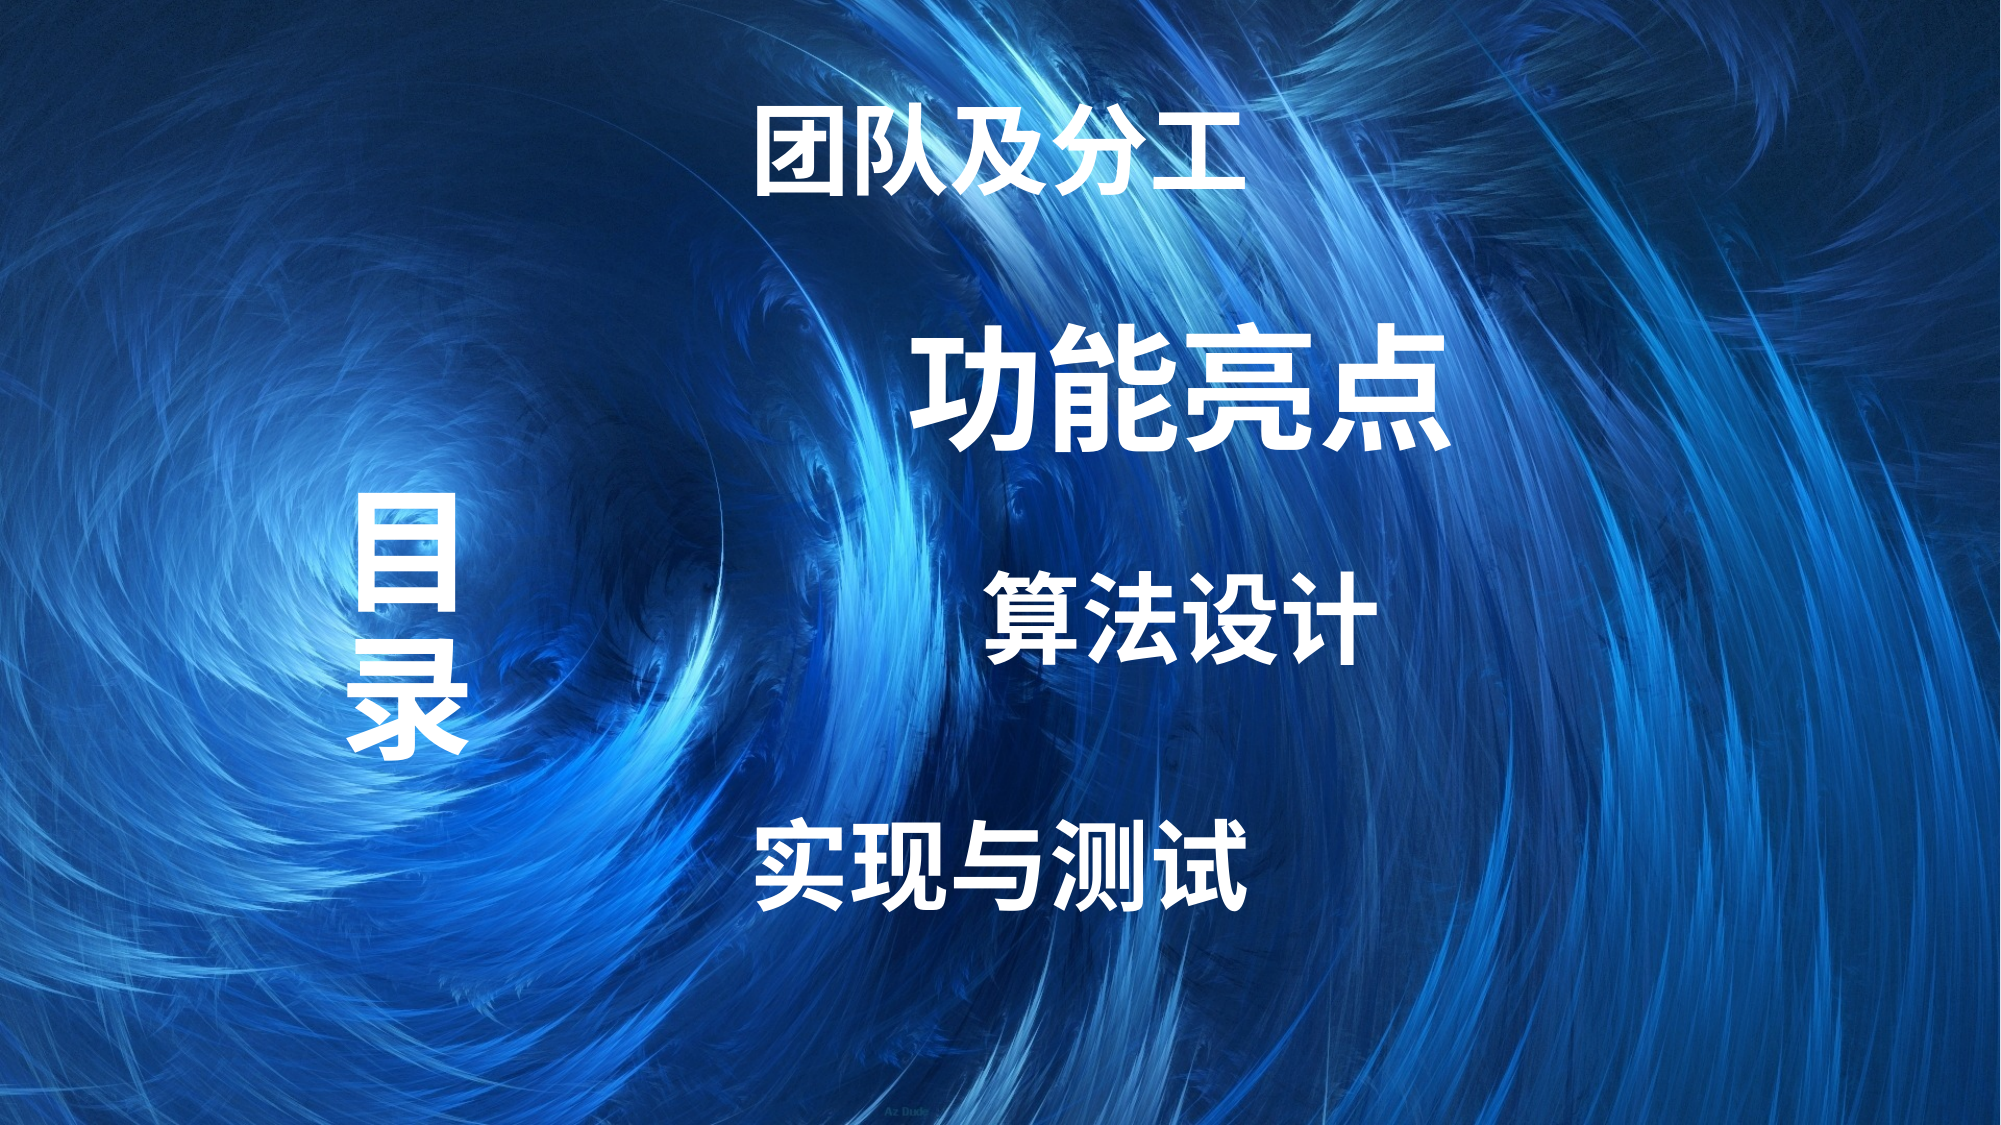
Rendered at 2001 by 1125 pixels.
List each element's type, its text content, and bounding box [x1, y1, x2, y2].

title 目 录 [323, 345, 493, 786]
text_box 团队及分工 [638, 65, 1362, 217]
text_box 实现与测试 [638, 782, 1362, 933]
text_box 功能亮点 [819, 273, 1543, 478]
picture [0, 0, 2001, 1125]
text_box 算法设计 [819, 535, 1543, 686]
